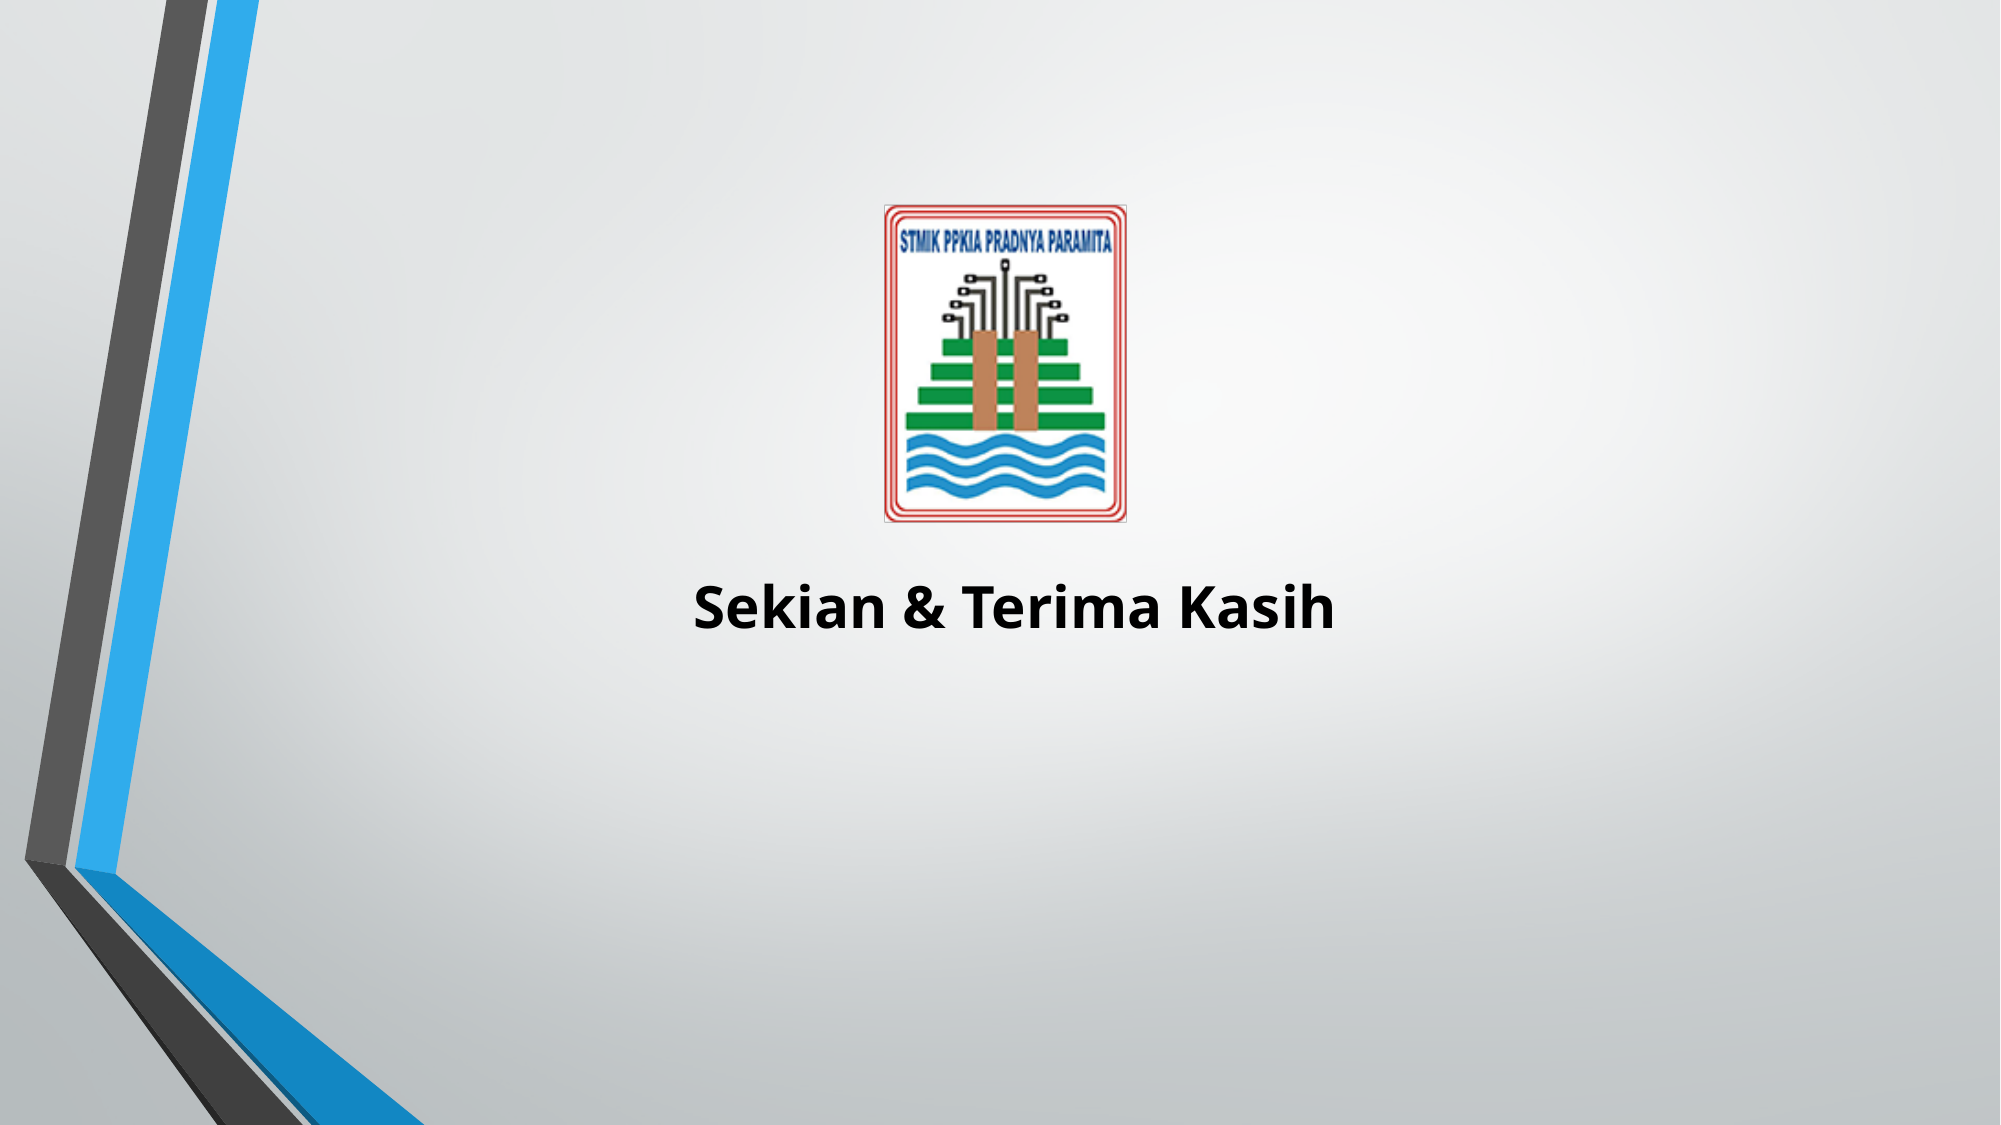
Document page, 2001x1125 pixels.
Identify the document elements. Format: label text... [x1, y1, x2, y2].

text_box Sekian & Terima Kasih [201, 562, 1810, 648]
picture [807, 167, 1204, 563]
